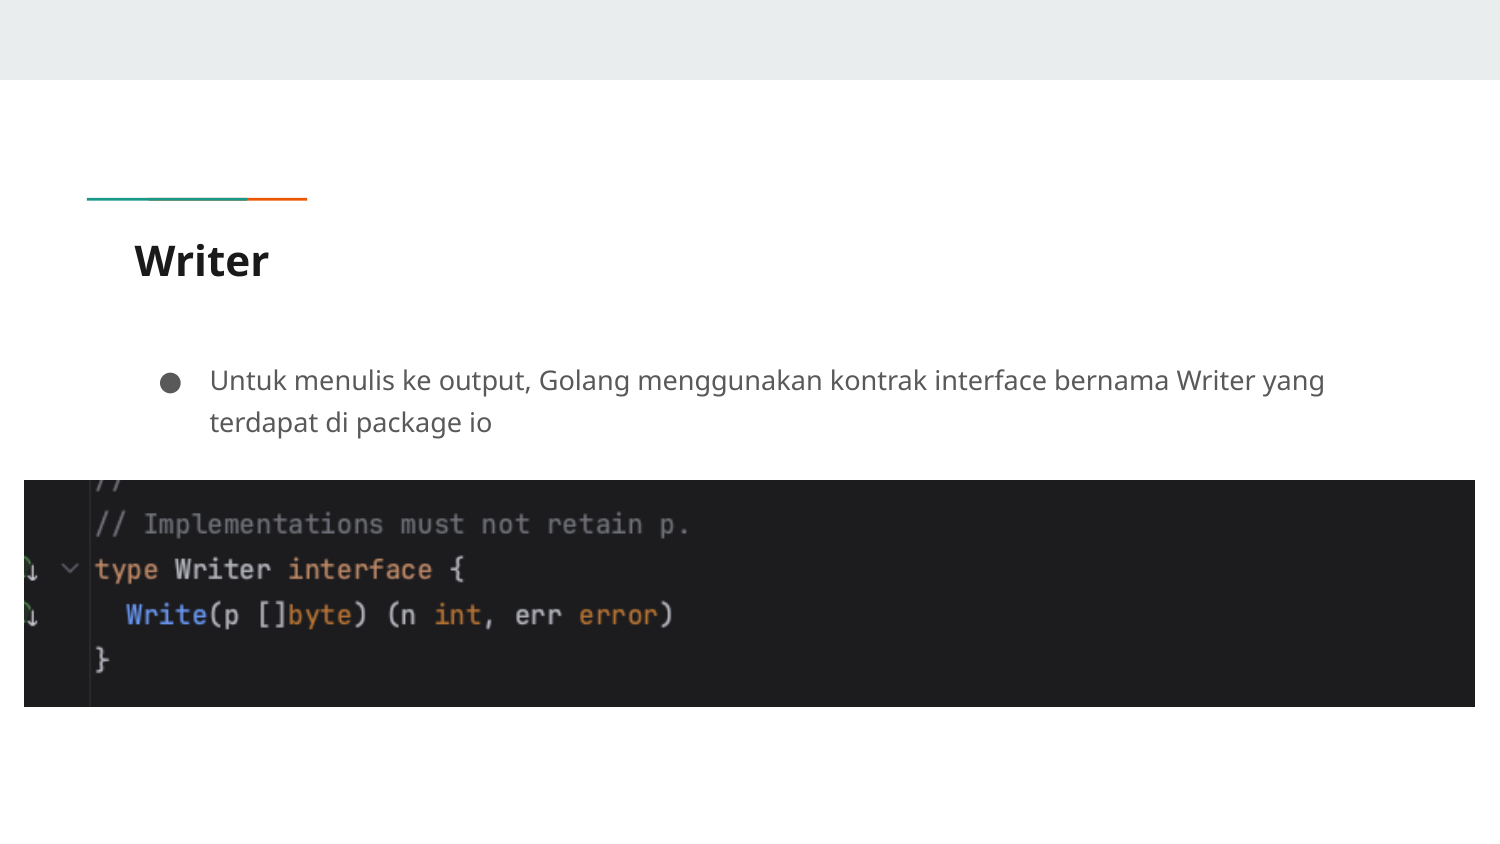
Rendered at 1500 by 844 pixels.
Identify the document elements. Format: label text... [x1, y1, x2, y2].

list Untuk menulis ke output, Golang menggunakan kontrak interface bernama Writer yang terdapat di package io [119, 341, 1381, 478]
title Writer [119, 216, 1381, 305]
picture [24, 479, 1475, 708]
